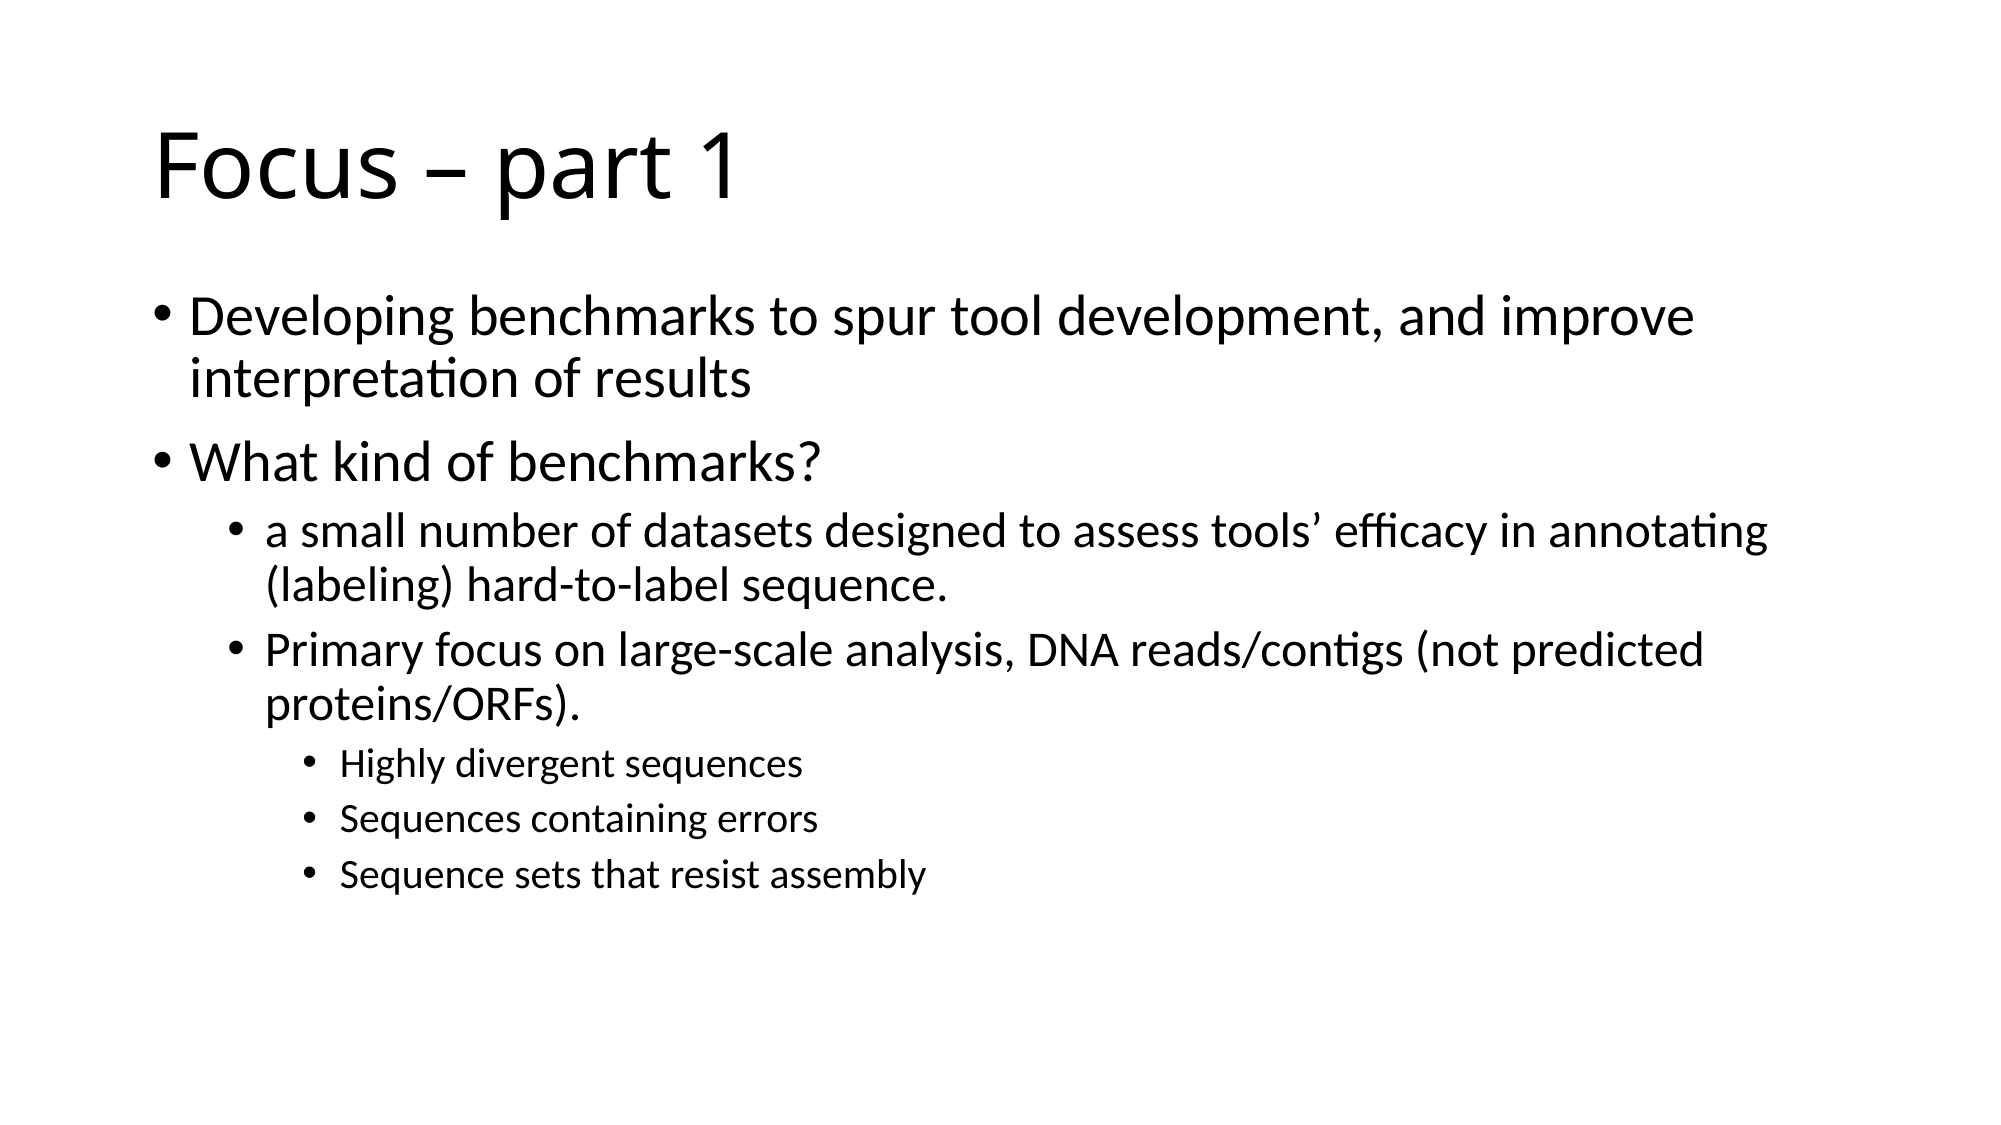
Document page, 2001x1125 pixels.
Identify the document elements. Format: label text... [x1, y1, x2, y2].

title Focus – part 1 [137, 59, 1863, 277]
list Developing benchmarks to spur tool development, and improve interpretation of results What kind of benchmarks? a small number of datasets designed to assess tools’ efficacy in annotating (labeling) hard-to-label sequence. Primary focus on large-scale analysis, DNA reads/contigs (not predicted proteins/ORFs). Highly divergent sequences Sequences containing errors Sequence sets that resist assembly [137, 277, 1863, 1043]
